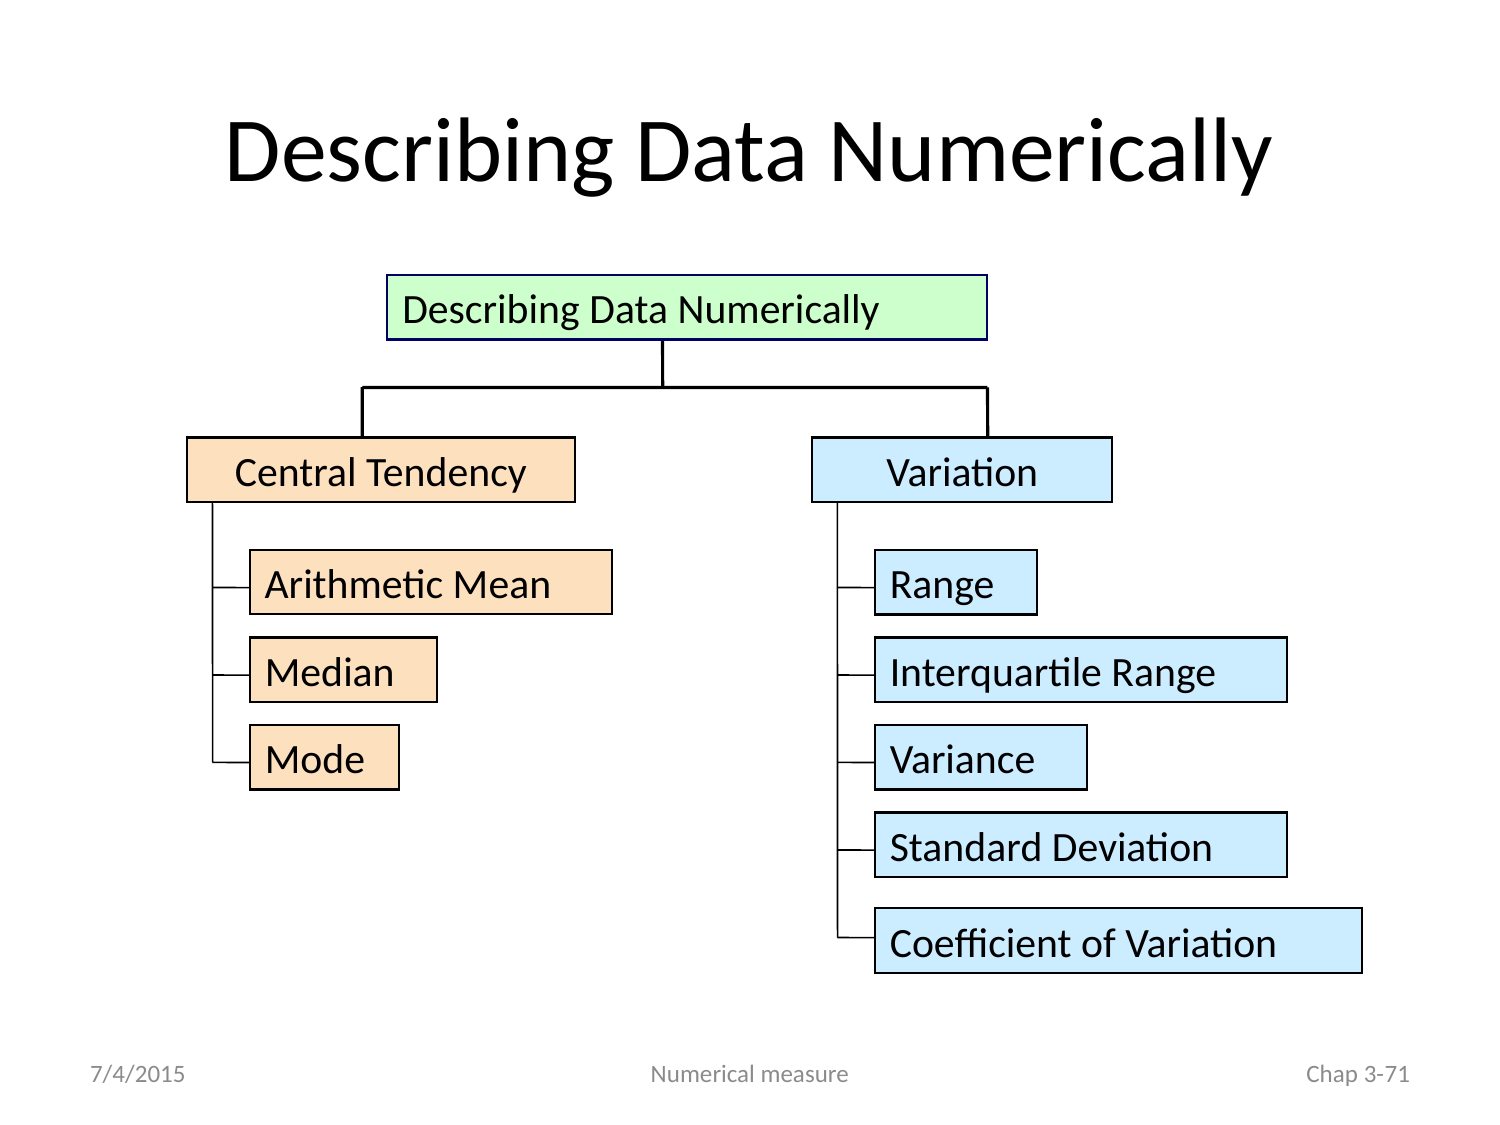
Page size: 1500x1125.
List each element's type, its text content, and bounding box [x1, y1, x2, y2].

footer Numerical measure [512, 1042, 988, 1103]
text_box Describing Data Numerically [387, 275, 988, 340]
text_box Arithmetic Mean [249, 549, 613, 615]
text_box Range [874, 549, 1038, 615]
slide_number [75, 1042, 425, 1103]
text_box Coefficient of Variation [875, 908, 1363, 973]
text_box Variance [874, 725, 1088, 790]
text_box Median [249, 637, 438, 702]
title Describing Data Numerically [75, 45, 1425, 233]
slide_number Chap 3-71 [1074, 1042, 1425, 1103]
text_box Interquartile Range [875, 637, 1288, 702]
text_box Mode [249, 725, 400, 790]
text_box Standard Deviation [875, 812, 1288, 877]
text_box Central Tendency [187, 437, 575, 502]
text_box Variation [812, 437, 1113, 502]
